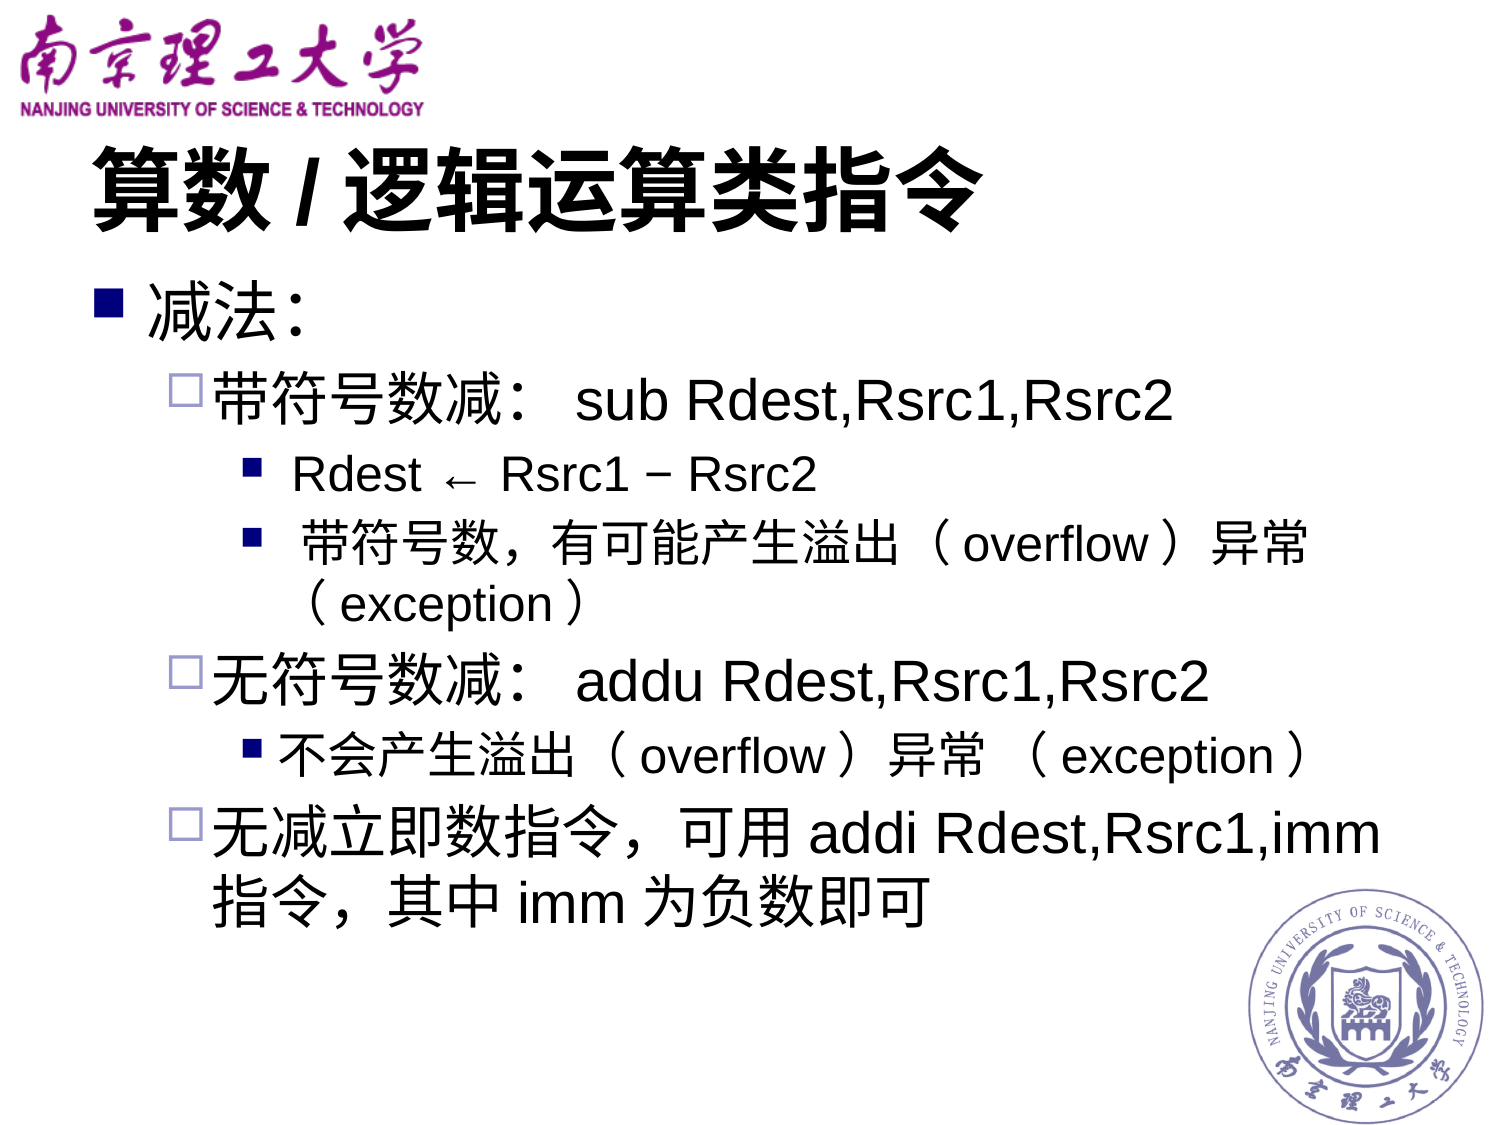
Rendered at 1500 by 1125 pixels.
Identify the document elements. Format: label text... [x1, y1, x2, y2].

list 减法： 带符号数减：sub Rdest,Rsrc1,Rsrc2 Rdest ← Rsrc1 − Rsrc2 带符号数，有可能产生溢出（overflow）异常 （exception） 无符号数减：addu Rdest,Rsrc1,Rsrc2 不会产生溢出（overflow）异常 （exception） 无减立即数指令，可用addi Rdest,Rsrc1,imm指令，其中imm为负数即可 [74, 262, 1426, 1063]
picture [0, 0, 425, 132]
title 算数/逻辑运算类指令 [74, 74, 1426, 262]
